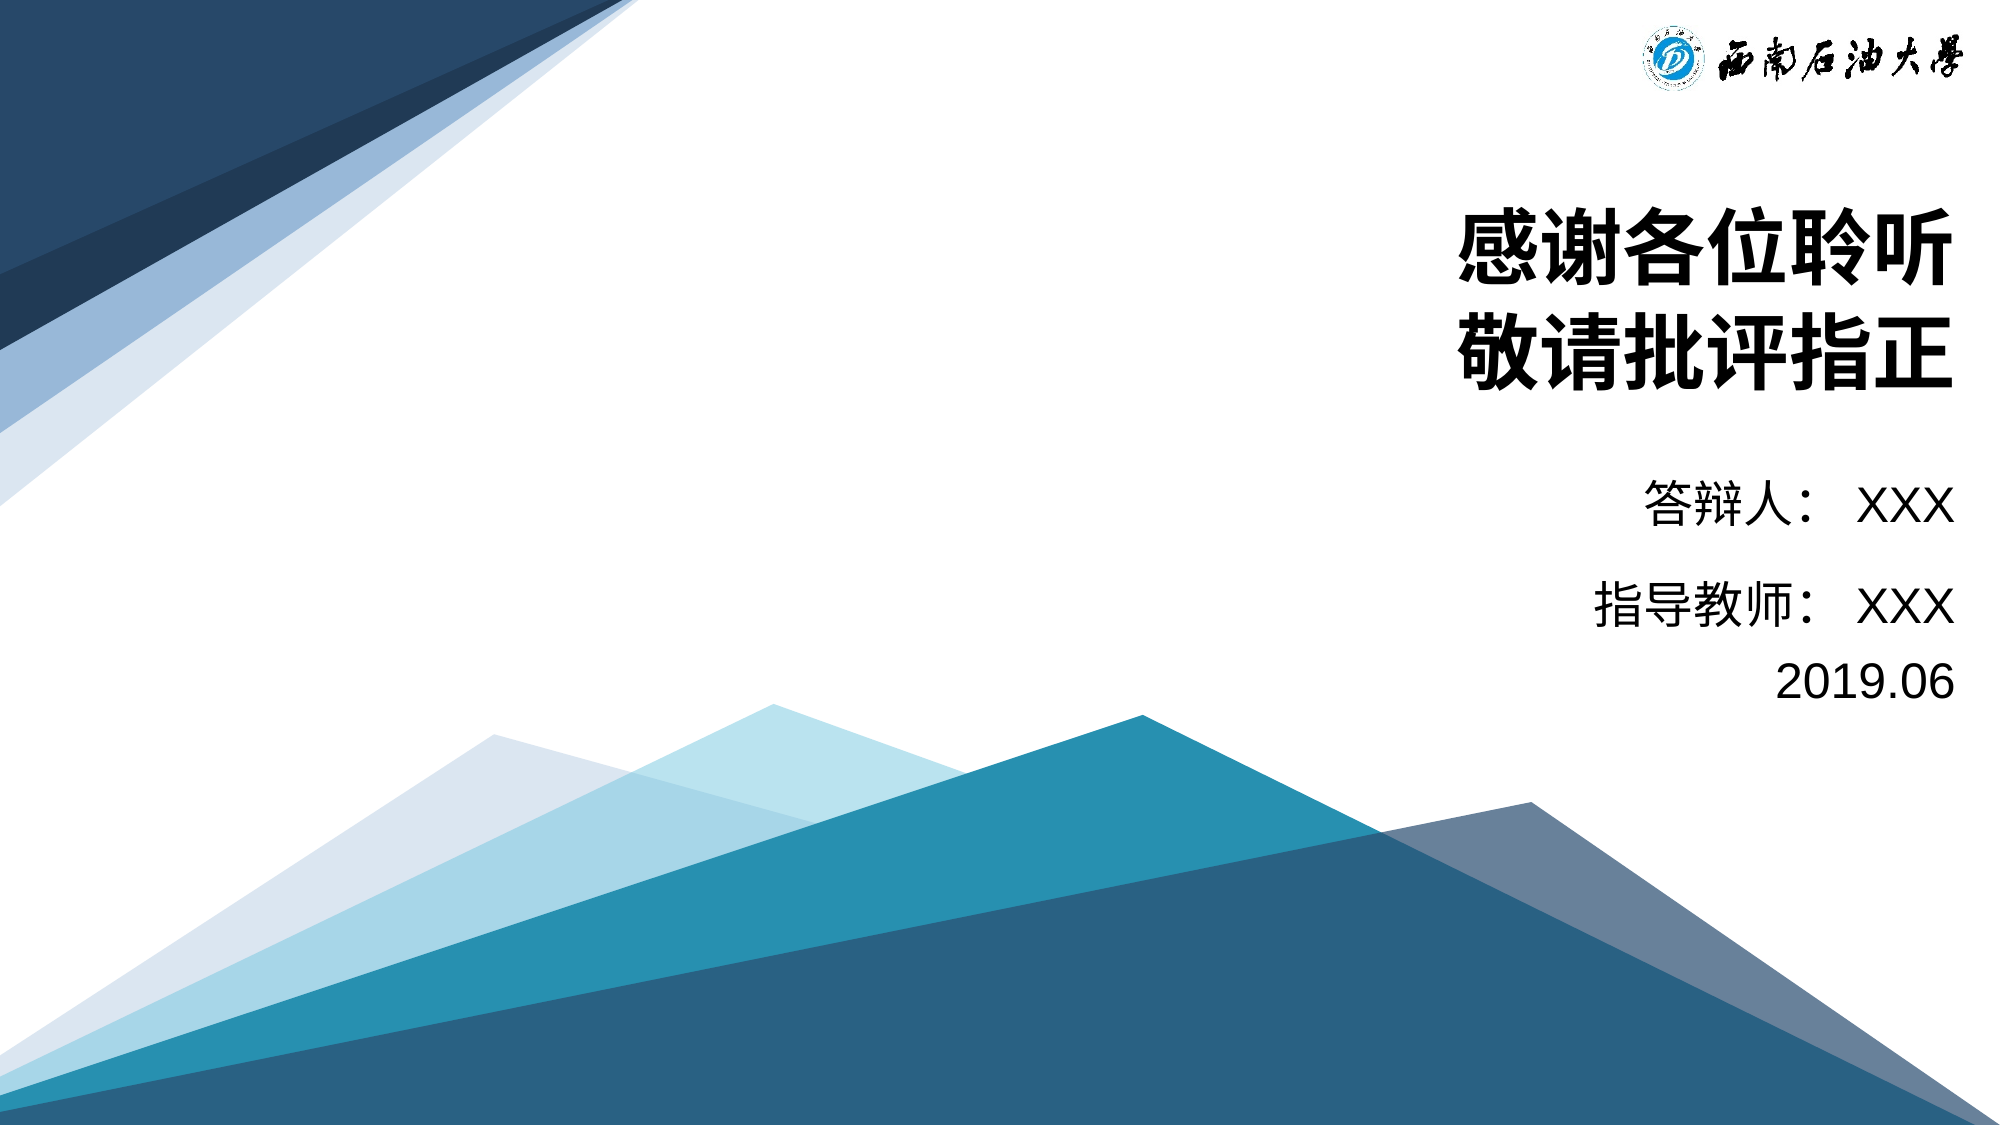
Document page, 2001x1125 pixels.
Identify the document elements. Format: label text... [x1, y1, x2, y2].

list 指导教师：XXX 2019.06 [1316, 573, 1971, 802]
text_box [1642, 25, 1971, 91]
title 感谢各位聆听 敬请批评指正 [1155, 165, 1971, 426]
list 答辩人：XXX [1316, 472, 1971, 524]
